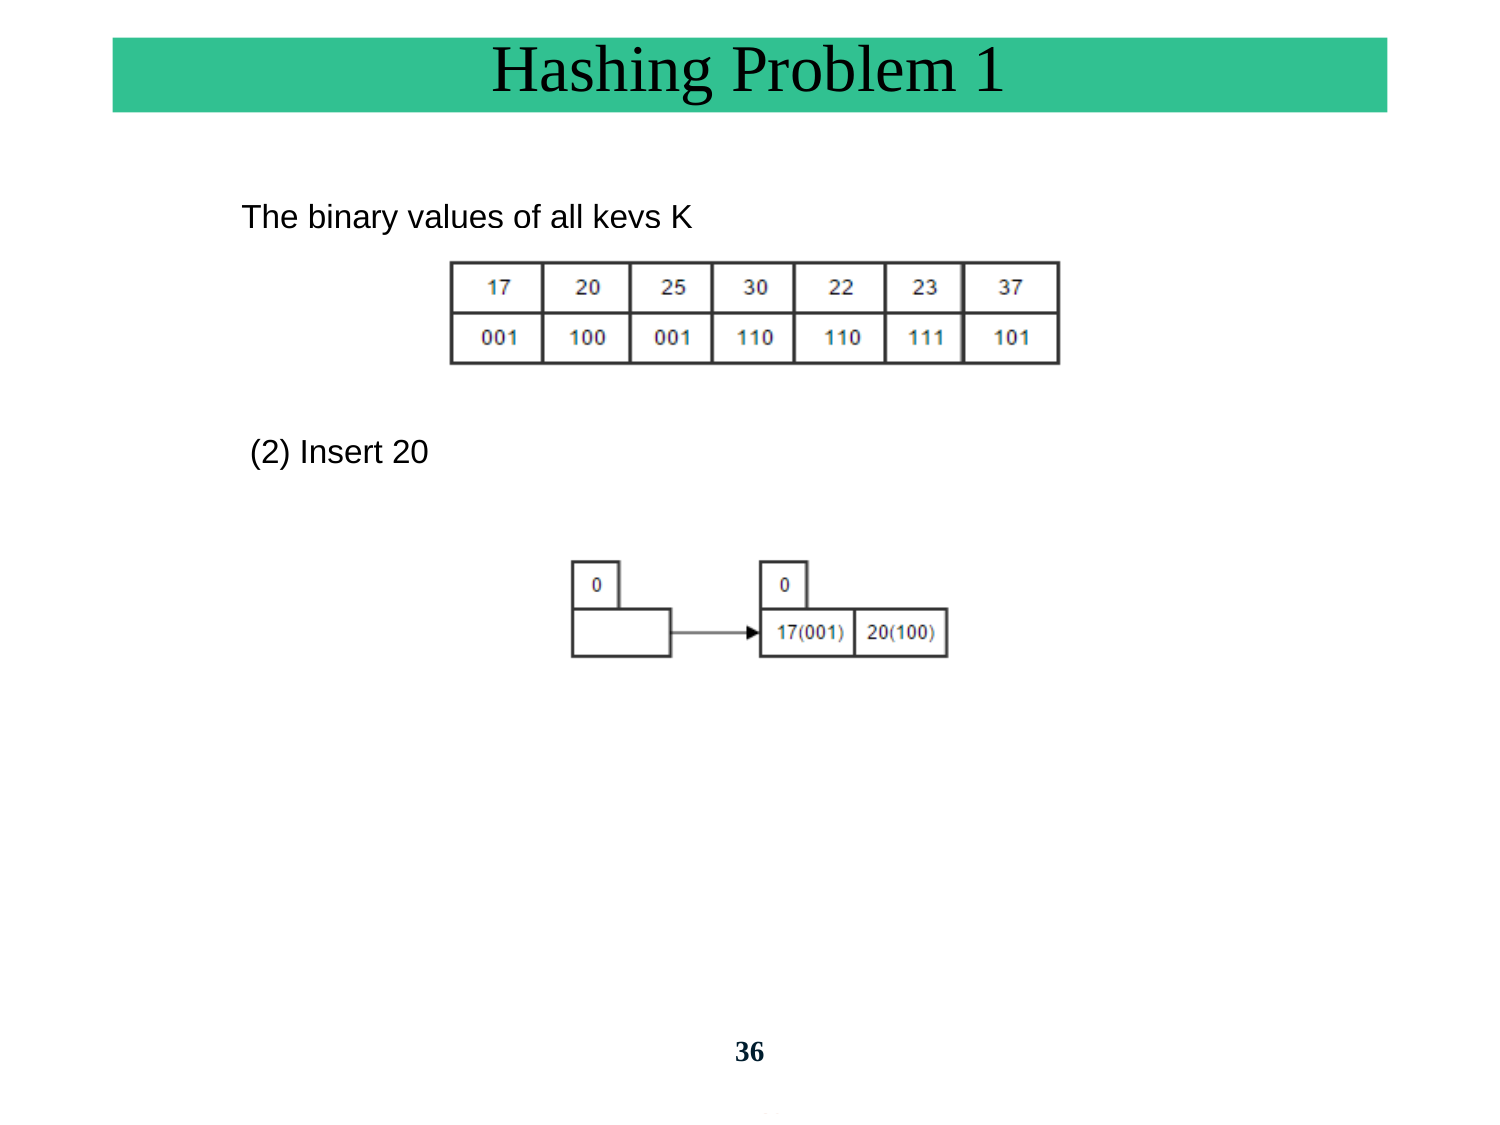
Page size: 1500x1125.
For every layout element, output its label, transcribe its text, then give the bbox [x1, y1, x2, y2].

text_box (2) Insert 20 [235, 422, 688, 478]
slide_number 36 [74, 1024, 1426, 1101]
picture [421, 227, 1097, 392]
title Hashing Problem 1 [112, 37, 1388, 113]
text_box The binary values of all keys K [226, 187, 872, 243]
picture [540, 529, 977, 685]
